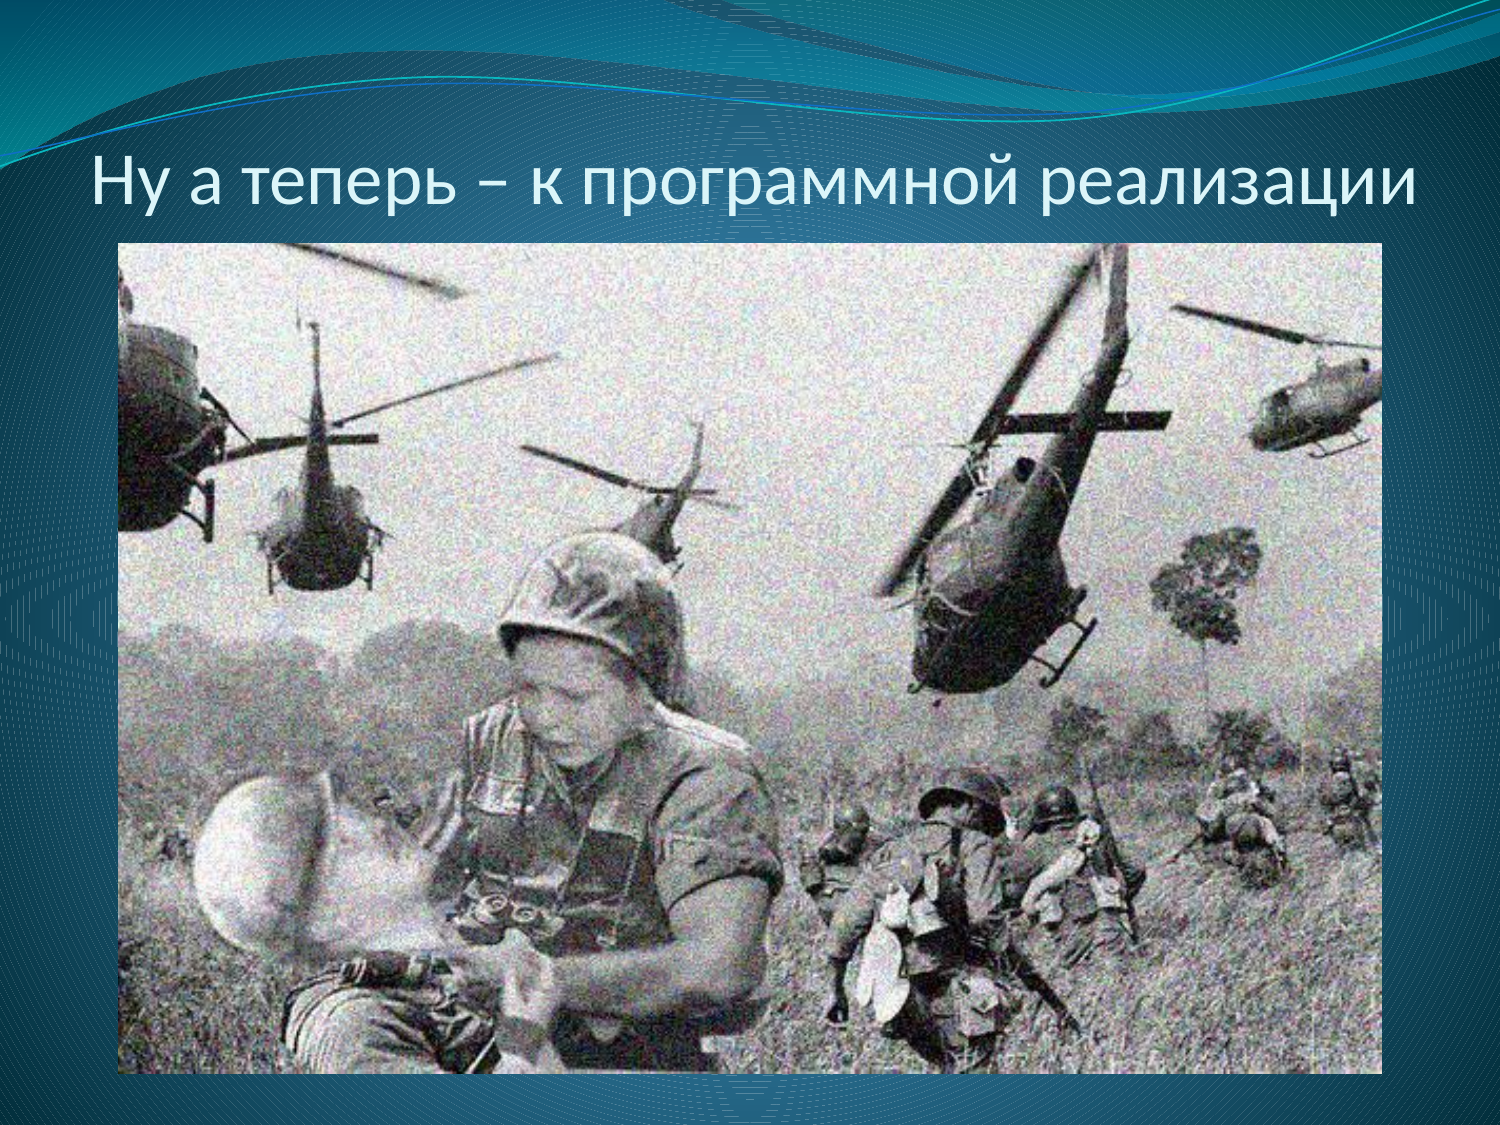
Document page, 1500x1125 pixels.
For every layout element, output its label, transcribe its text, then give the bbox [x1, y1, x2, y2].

title Ну а теперь – к программной реализации [74, 90, 1437, 220]
picture [117, 243, 1383, 1074]
